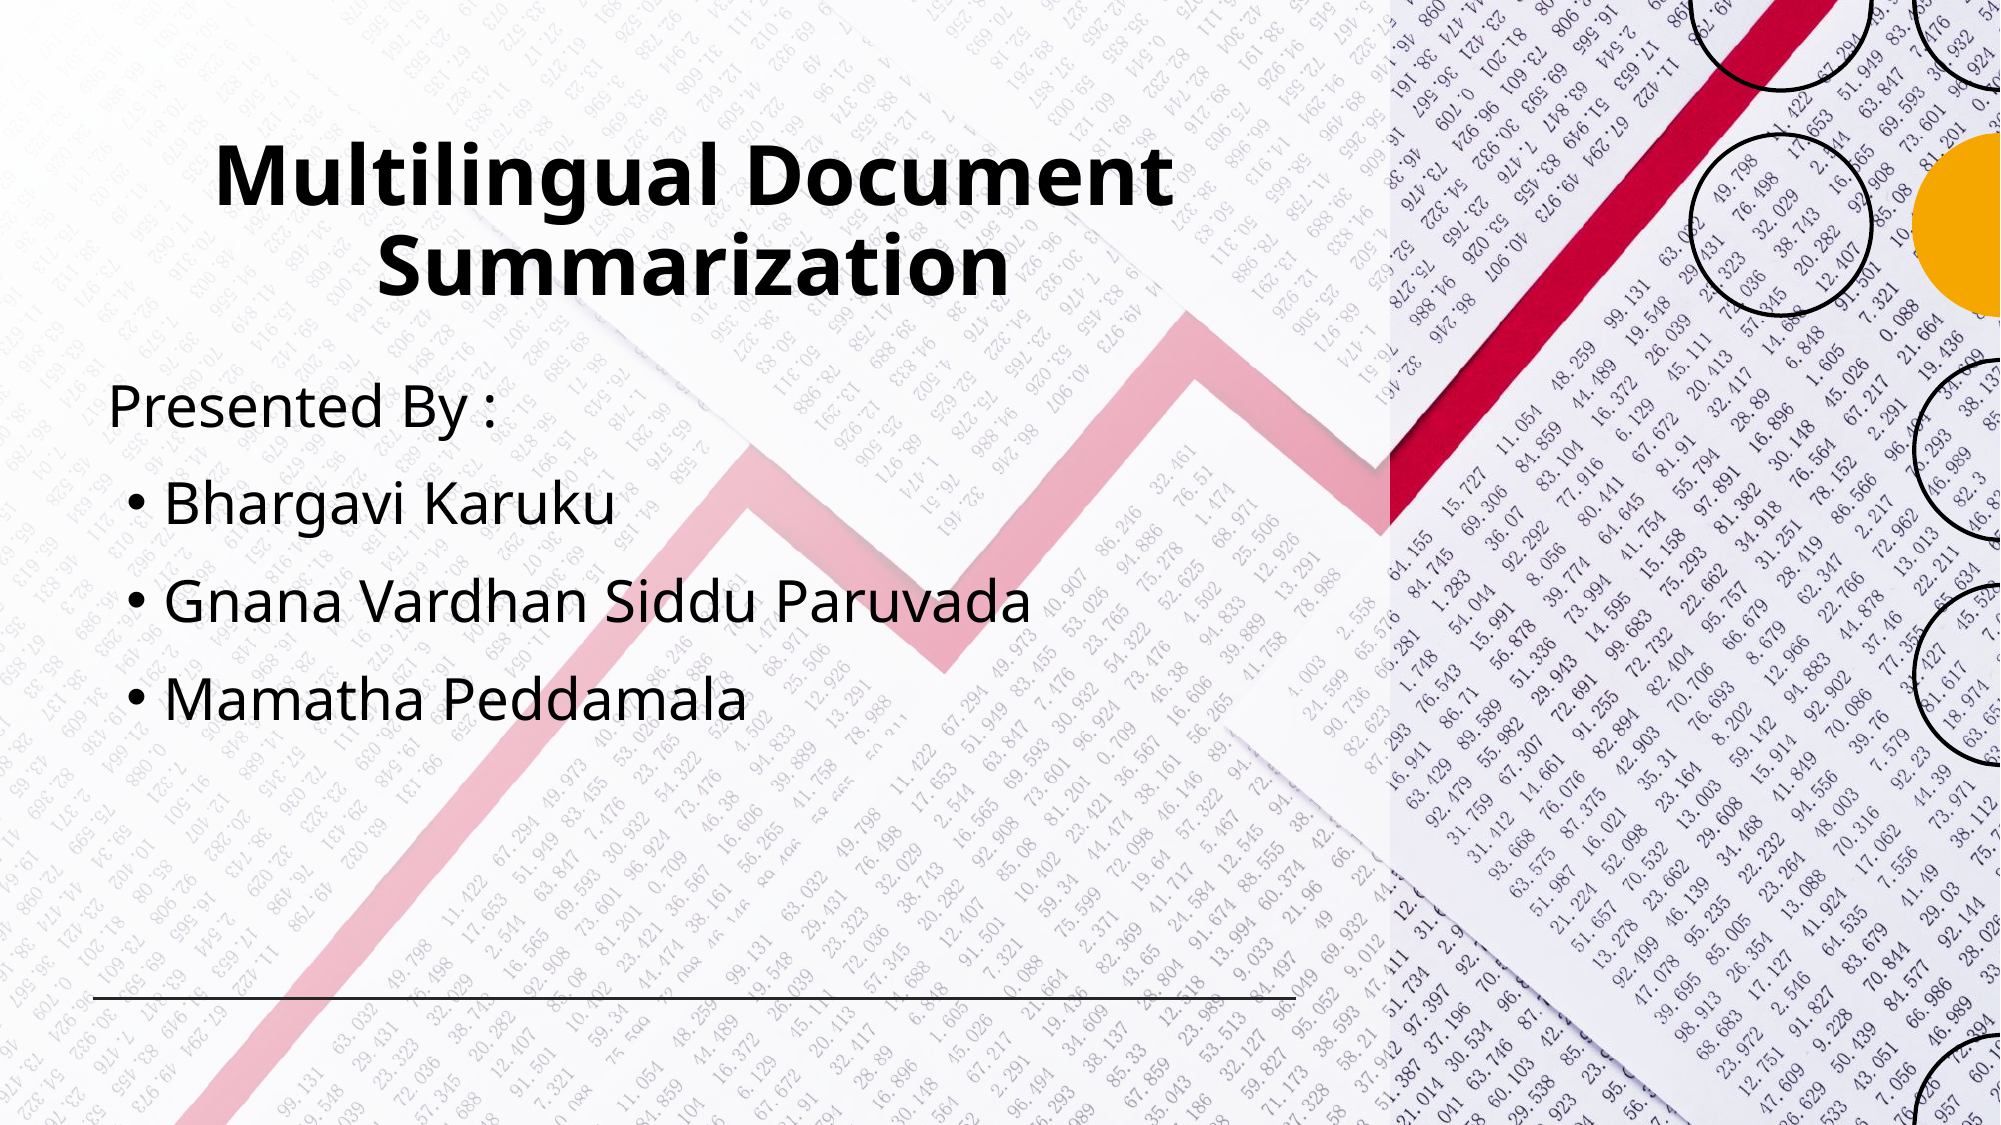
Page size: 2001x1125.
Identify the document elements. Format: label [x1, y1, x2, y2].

picture [0, 0, 1688, 1125]
text_box [1688, 0, 2000, 1125]
